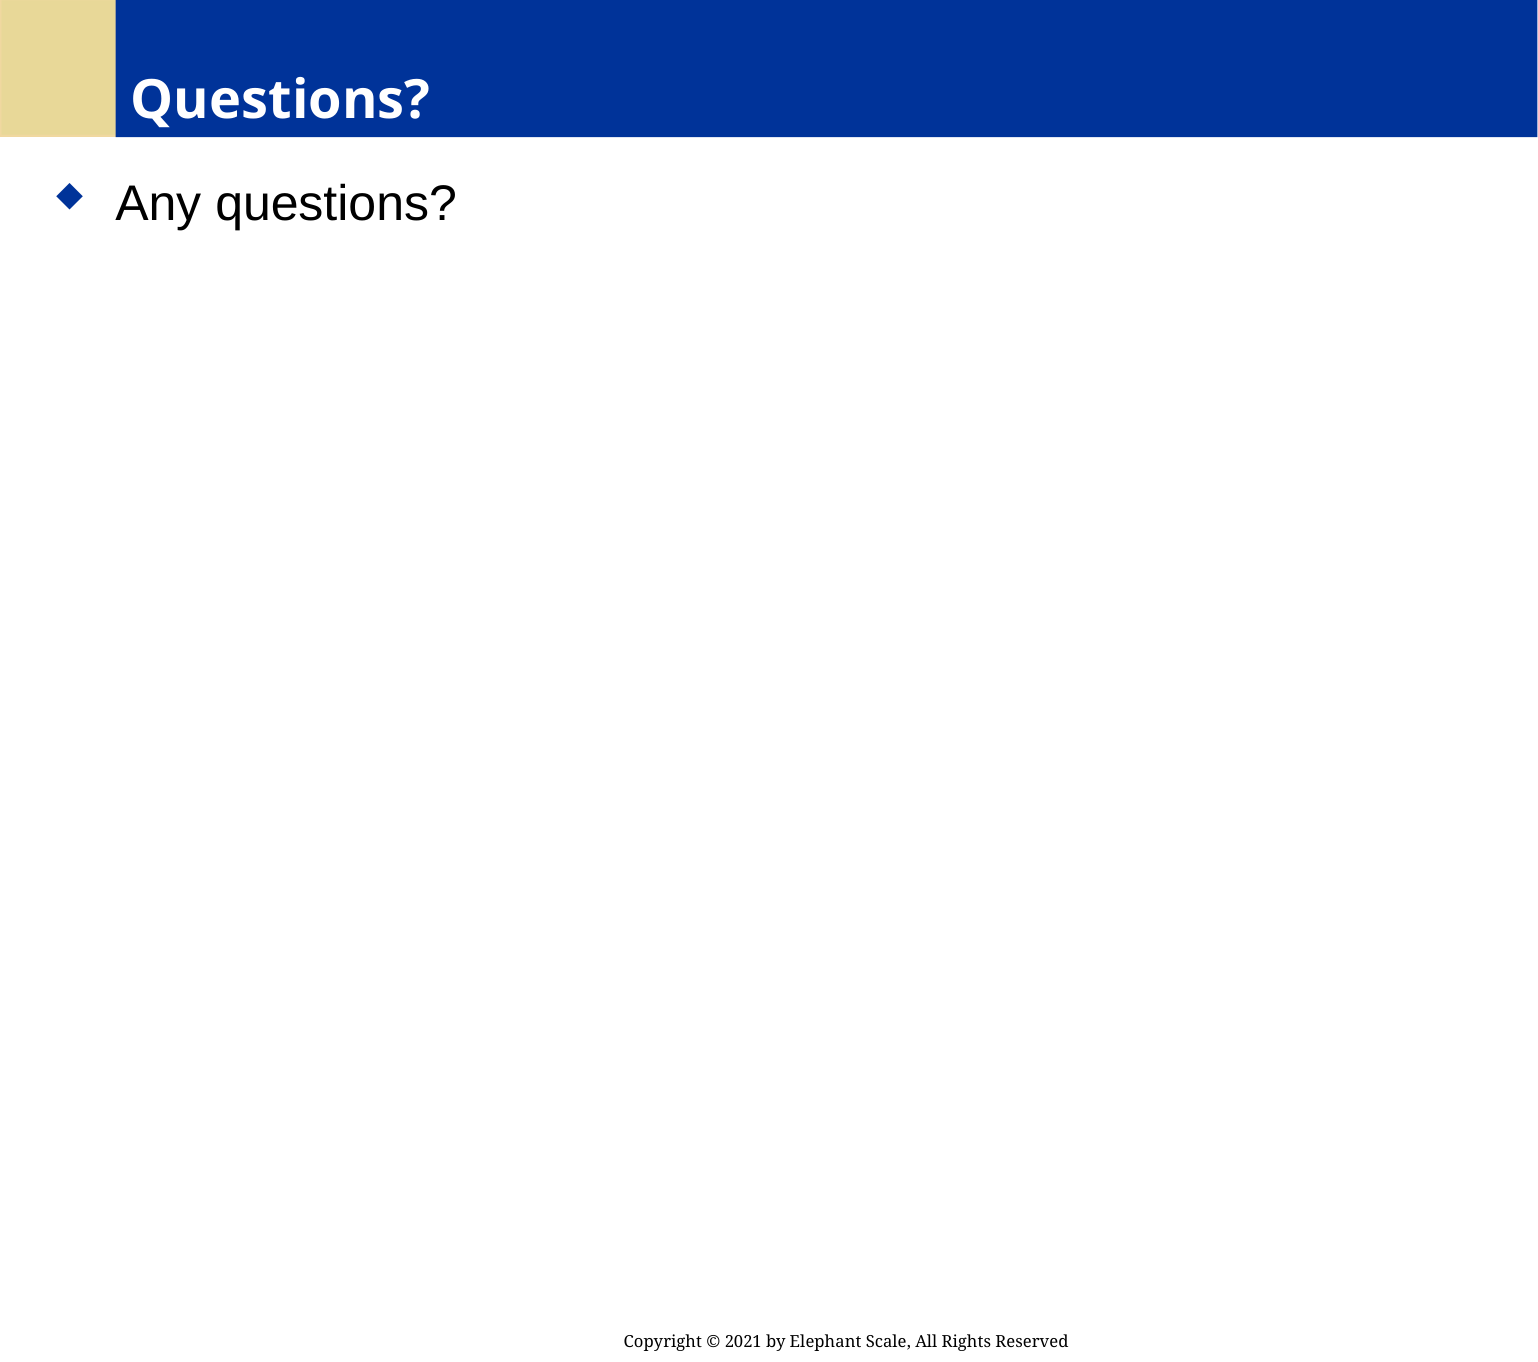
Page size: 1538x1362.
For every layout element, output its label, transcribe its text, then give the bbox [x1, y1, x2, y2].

text_box Copyright © 2021 by Elephant Scale, All Rights Reserved [608, 1322, 1085, 1358]
picture [0, 0, 115, 137]
title Questions? [115, 0, 1538, 138]
list Any questions? [38, 162, 1500, 1284]
